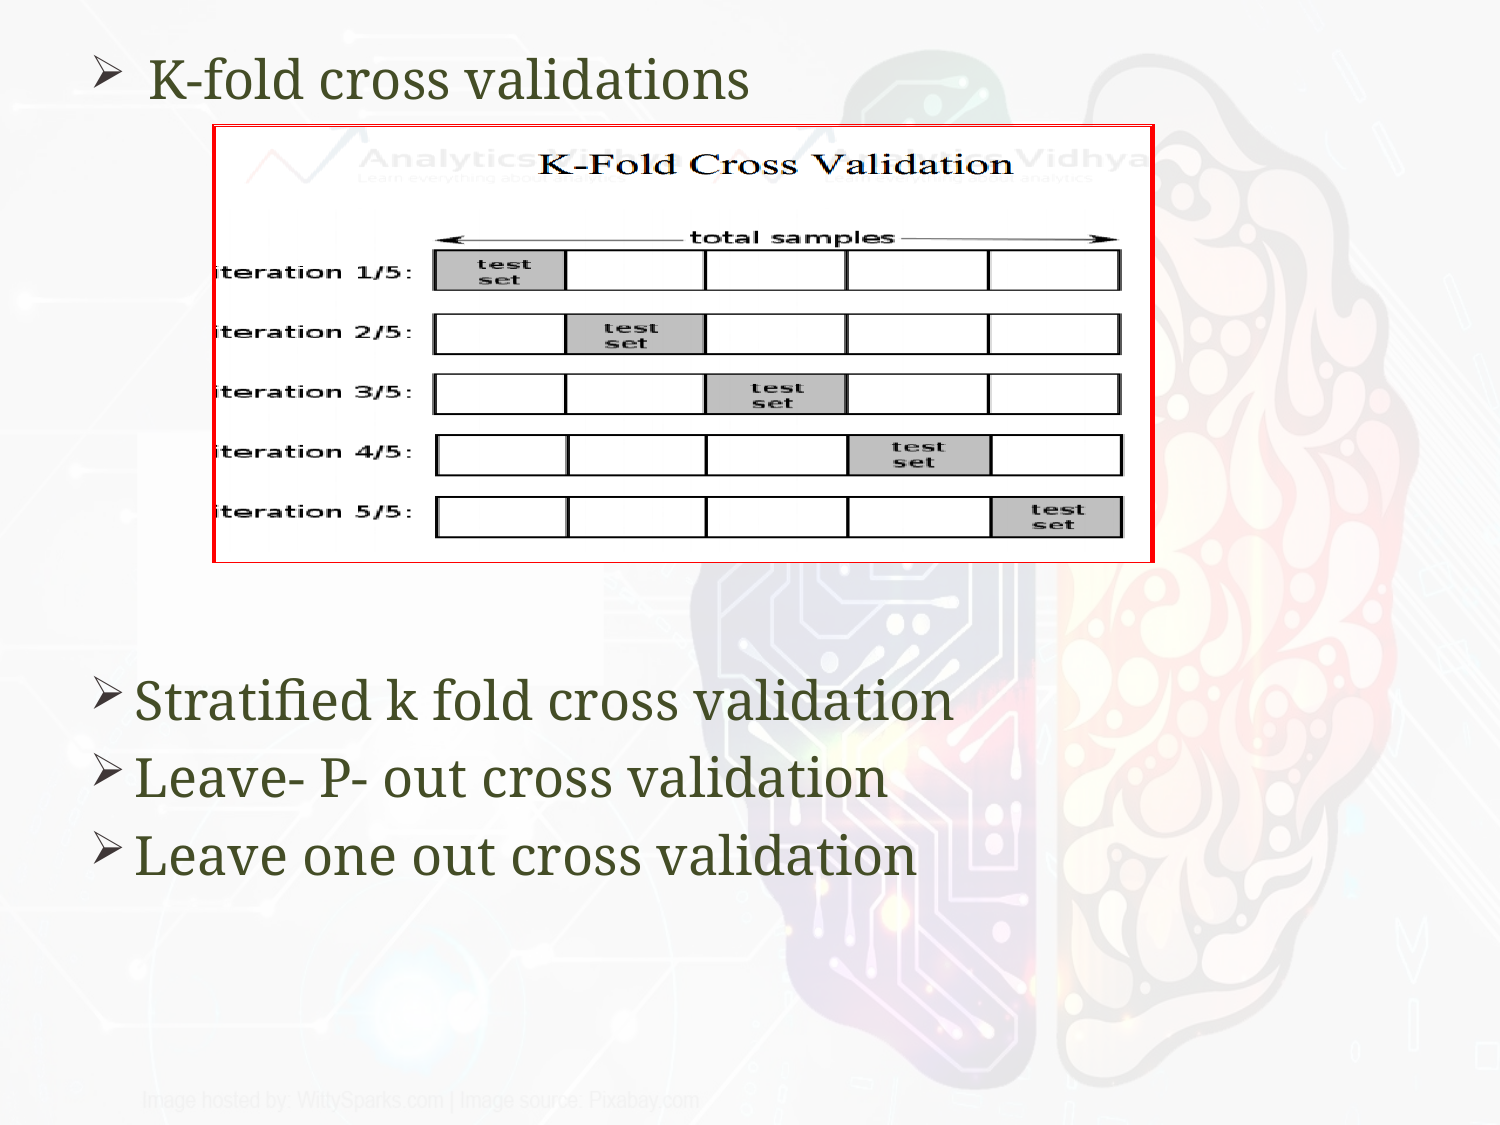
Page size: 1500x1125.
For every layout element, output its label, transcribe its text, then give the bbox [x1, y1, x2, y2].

list K-fold cross validations Stratified k fold cross validation Leave- P- out cross validation Leave one out cross validation [75, 37, 1300, 1062]
picture [212, 124, 1156, 563]
